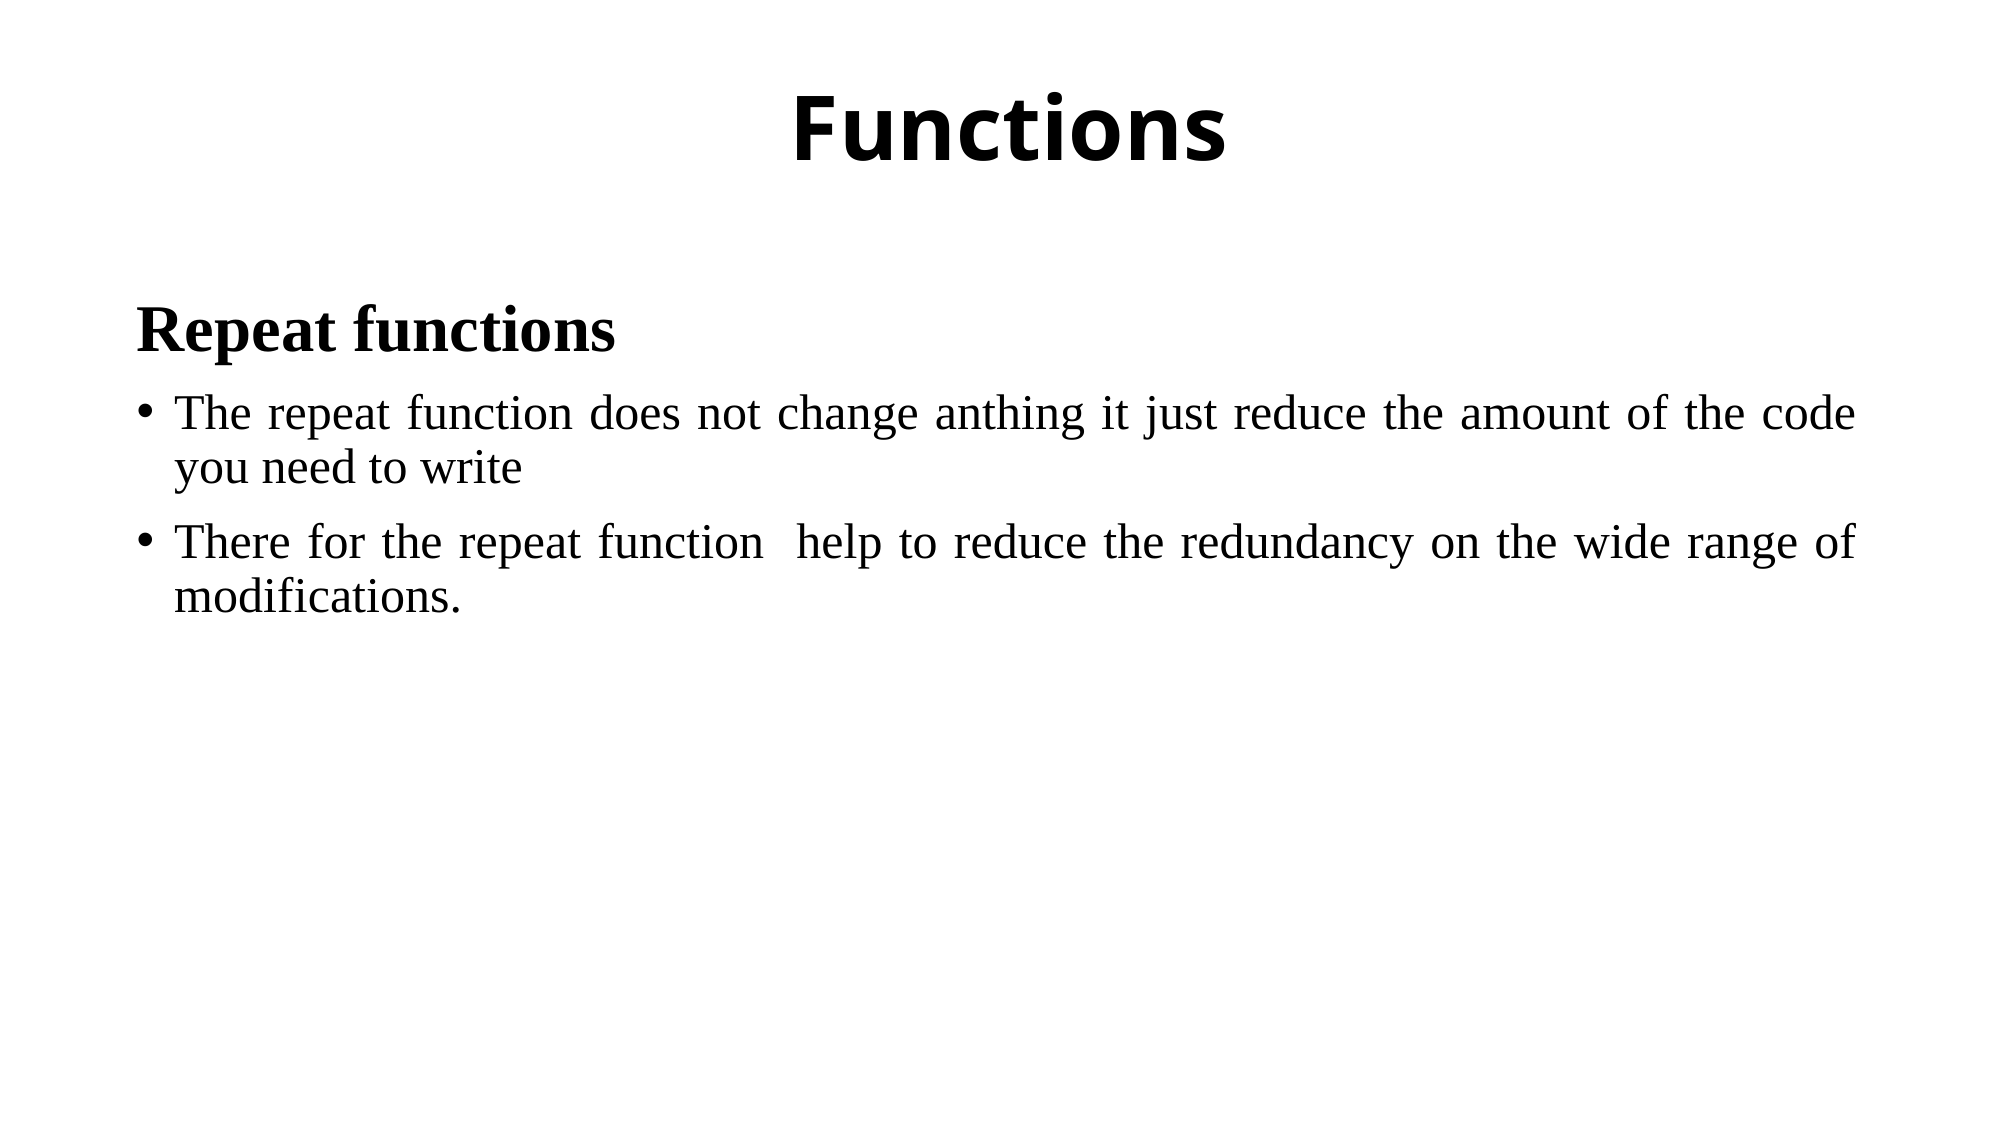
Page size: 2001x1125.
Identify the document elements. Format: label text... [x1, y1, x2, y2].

list Functions Repeat functions The repeat function does not change anthing it just reduce the amount of the code you need to write There for the repeat function help to reduce the redundancy on the wide range of modifications. [121, 75, 1873, 1050]
